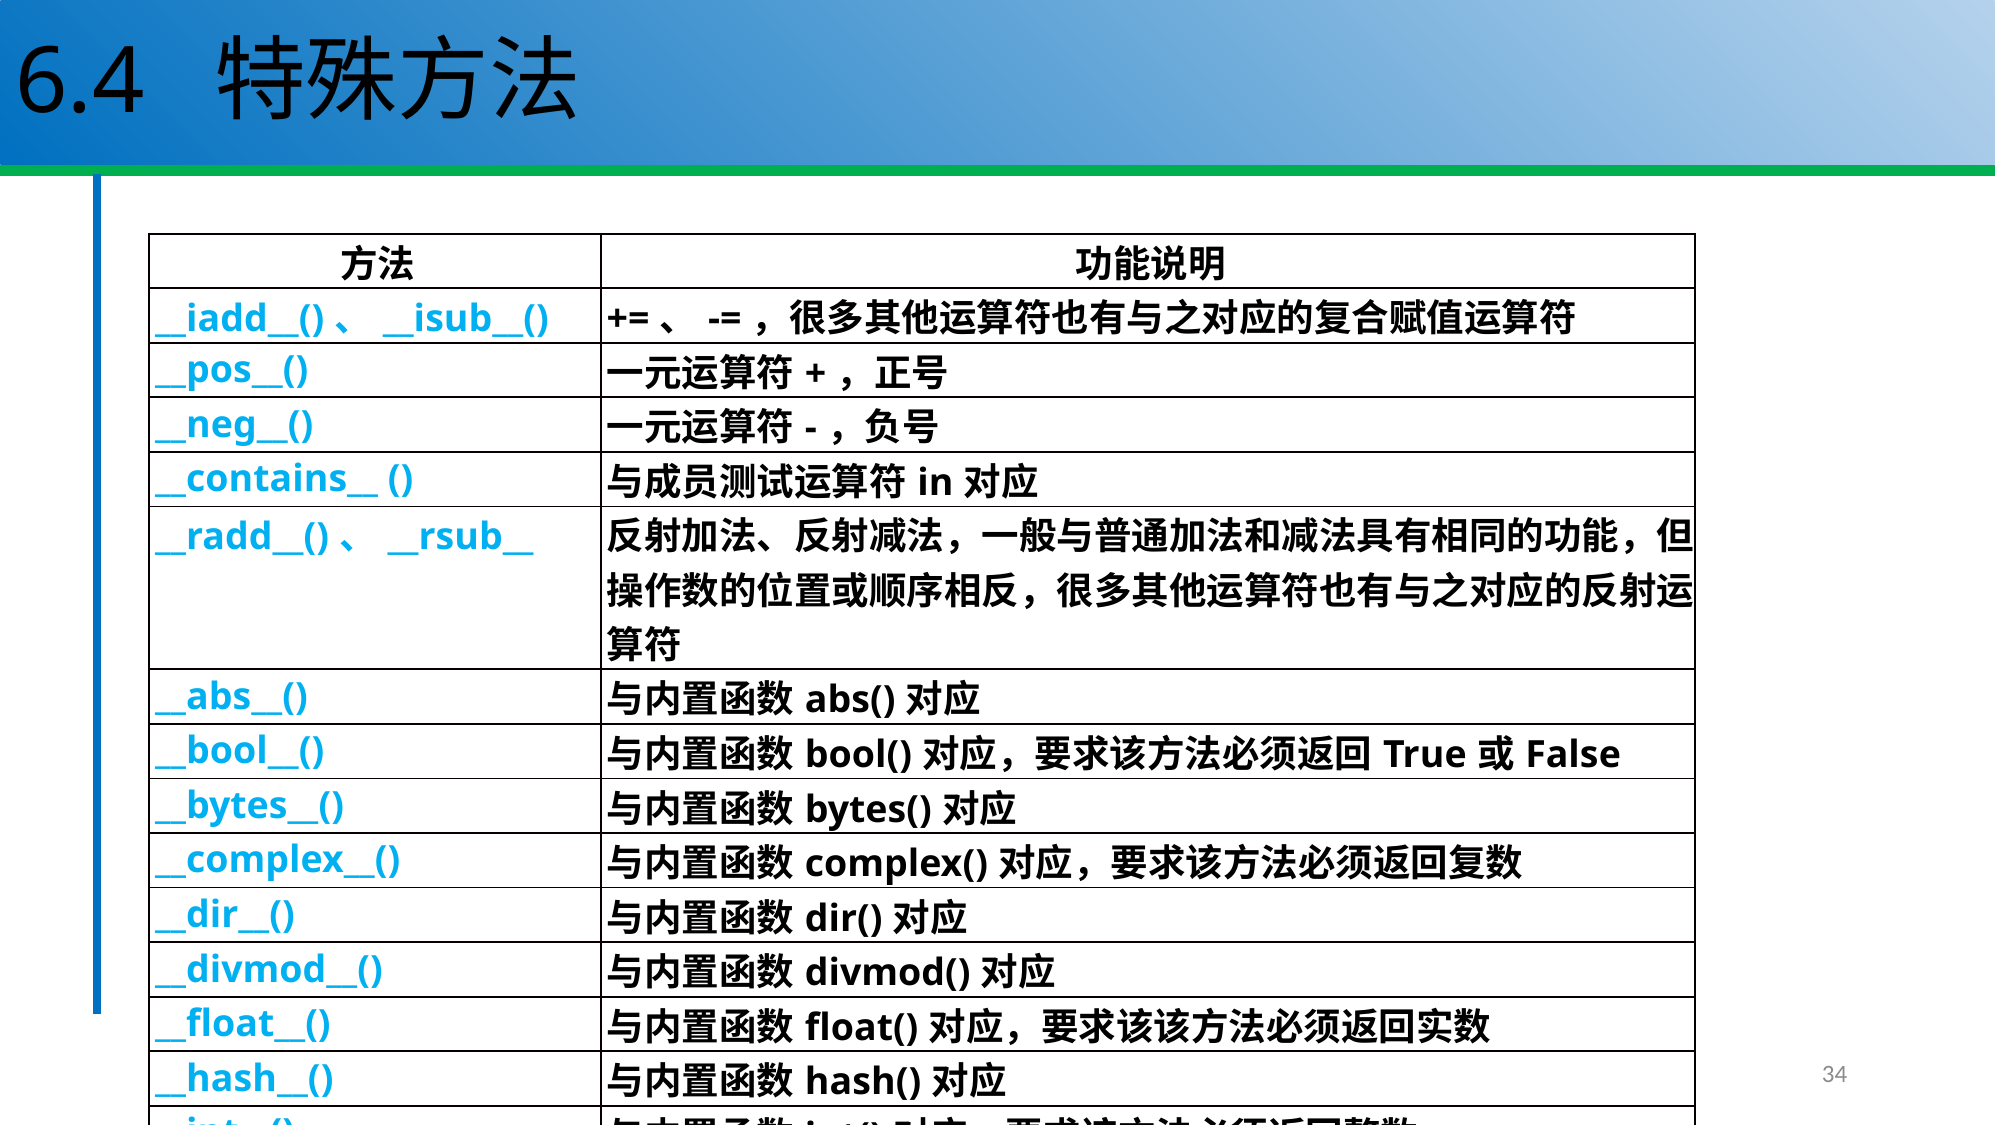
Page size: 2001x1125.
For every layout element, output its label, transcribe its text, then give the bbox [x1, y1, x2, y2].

table_cell __bool__() [150, 725, 600, 778]
table_cell __hash__() [150, 1052, 600, 1105]
table_cell __contains__ () [150, 453, 600, 506]
table_cell __iadd__()、__isub__() [150, 289, 600, 342]
table_header 功能说明 [602, 235, 1694, 287]
table_cell __complex__() [150, 834, 600, 887]
table_cell __radd__()、__rsub__ [150, 507, 600, 668]
table_cell 与内置函数hash()对应 [602, 1052, 1694, 1105]
title 6.4 特殊方法 [0, 0, 1995, 165]
table_cell 与内置函数float()对应，要求该该方法必须返回实数 [602, 998, 1694, 1050]
table_cell 一元运算符+，正号 [602, 344, 1694, 396]
table_cell __dir__() [150, 888, 600, 941]
table_cell __abs__() [150, 670, 600, 723]
table_cell __neg__() [150, 398, 600, 451]
table_cell 一元运算符-，负号 [602, 398, 1694, 451]
table_cell __bytes__() [150, 779, 600, 832]
table_cell 与内置函数dir()对应 [602, 888, 1694, 941]
table_cell 反射加法、反射减法，一般与普通加法和减法具有相同的功能，但操作数的位置或顺序相反，很多其他运算符也有与之对应的反射运算符 [602, 507, 1694, 668]
table_header 方法 [150, 235, 600, 287]
table_cell 与内置函数divmod()对应 [602, 943, 1694, 996]
table_cell +=、-=，很多其他运算符也有与之对应的复合赋值运算符 [602, 289, 1694, 342]
table_cell 与成员测试运算符in对应 [602, 453, 1694, 506]
table_cell 与内置函数int()对应，要求该方法必须返回整数 [602, 1107, 1694, 1125]
table_cell 与内置函数complex()对应，要求该方法必须返回复数 [602, 834, 1694, 887]
table_cell 与内置函数abs()对应 [602, 670, 1694, 723]
table_cell 与内置函数bool()对应，要求该方法必须返回True或False [602, 725, 1694, 778]
table_cell __divmod__() [150, 943, 600, 996]
table_cell __int__() [150, 1107, 600, 1125]
table_cell 与内置函数bytes()对应 [602, 779, 1694, 832]
slide_number 34 [1696, 1042, 1863, 1103]
table_cell __float__() [150, 998, 600, 1050]
table_cell __pos__() [150, 344, 600, 396]
